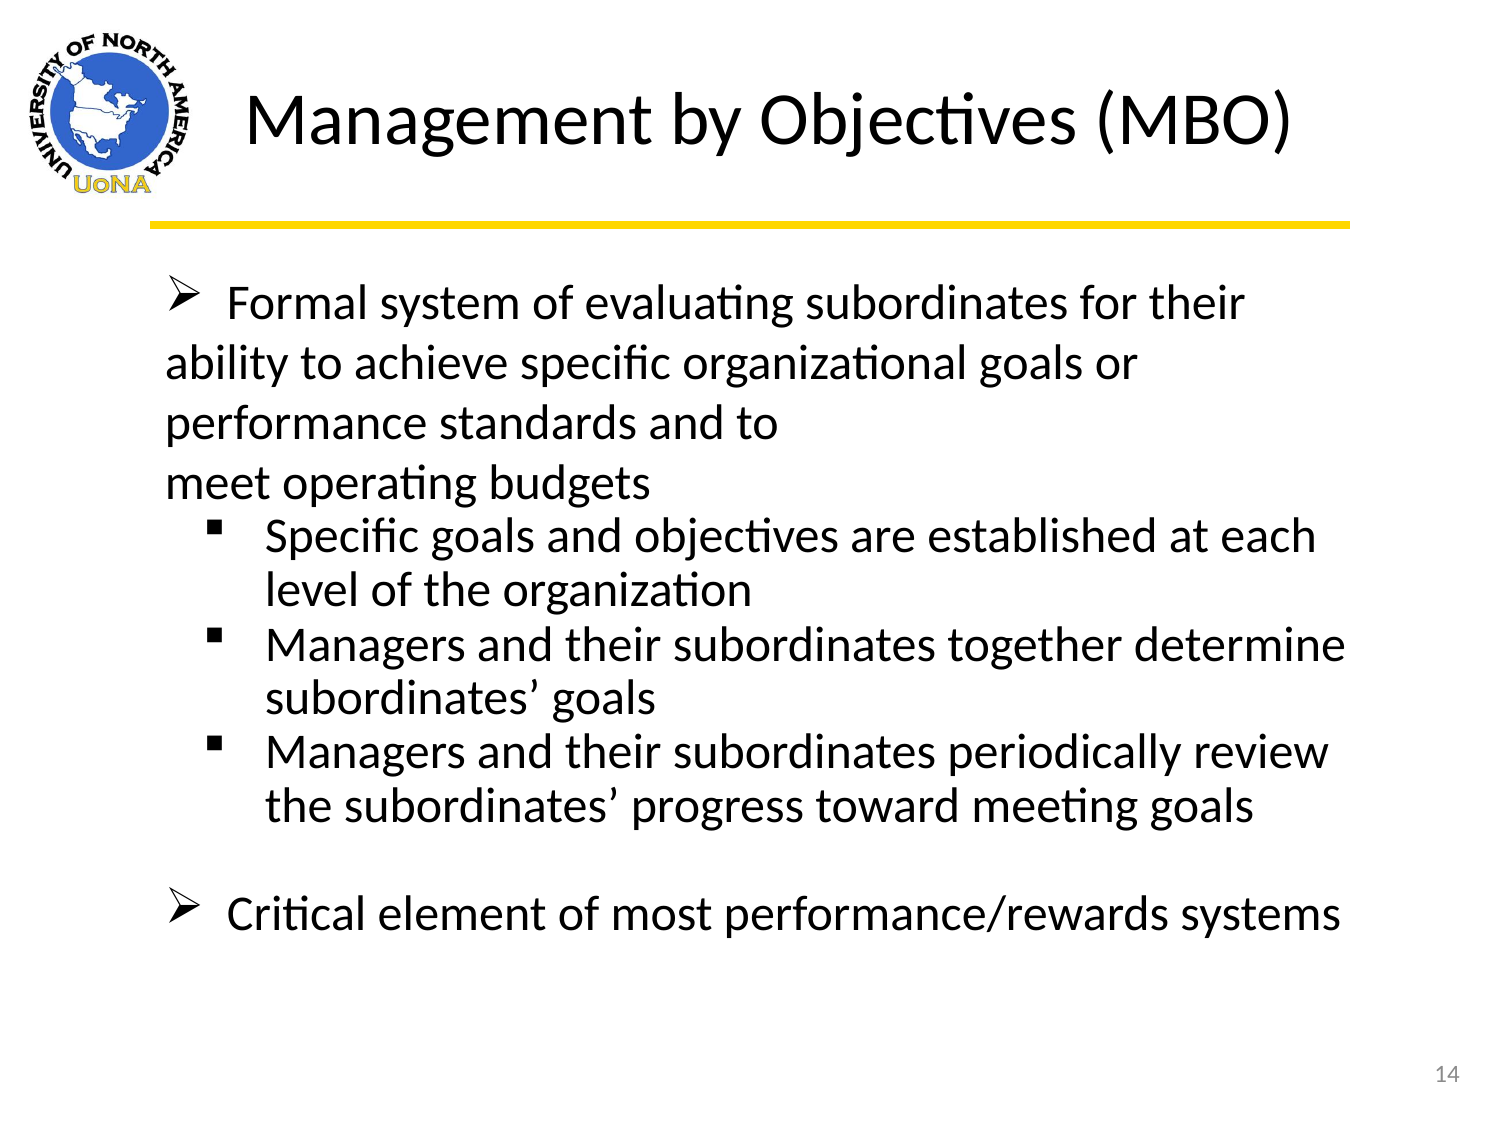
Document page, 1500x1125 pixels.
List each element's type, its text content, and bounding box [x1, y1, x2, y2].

text_box Formal system of evaluating subordinates for their ability to achieve specific organizational goals or performance standards and to meet operating budgets Specific goals and objectives are established at each level of the organization Managers and their subordinates together determine subordinates’ goals Managers and their subordinates periodically review the subordinates’ progress toward meeting goals Critical element of most performance/rewards systems [150, 262, 1375, 949]
picture [19, 24, 200, 200]
text_box Management by Objectives (MBO) [230, 62, 1310, 168]
slide_number 14 [1412, 1042, 1475, 1103]
